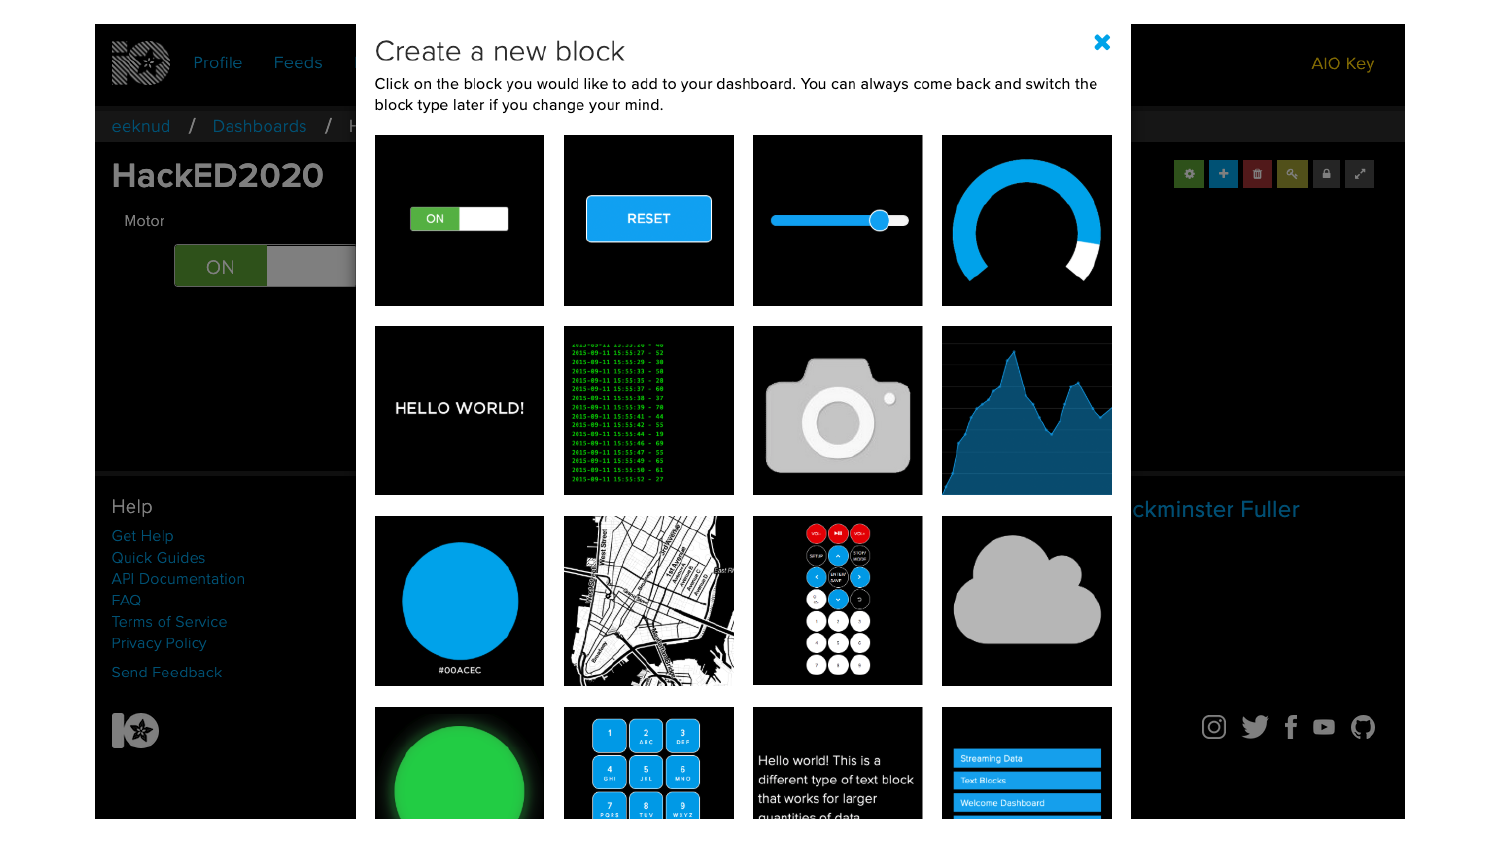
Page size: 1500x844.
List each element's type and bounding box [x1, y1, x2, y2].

picture [94, 24, 1406, 819]
